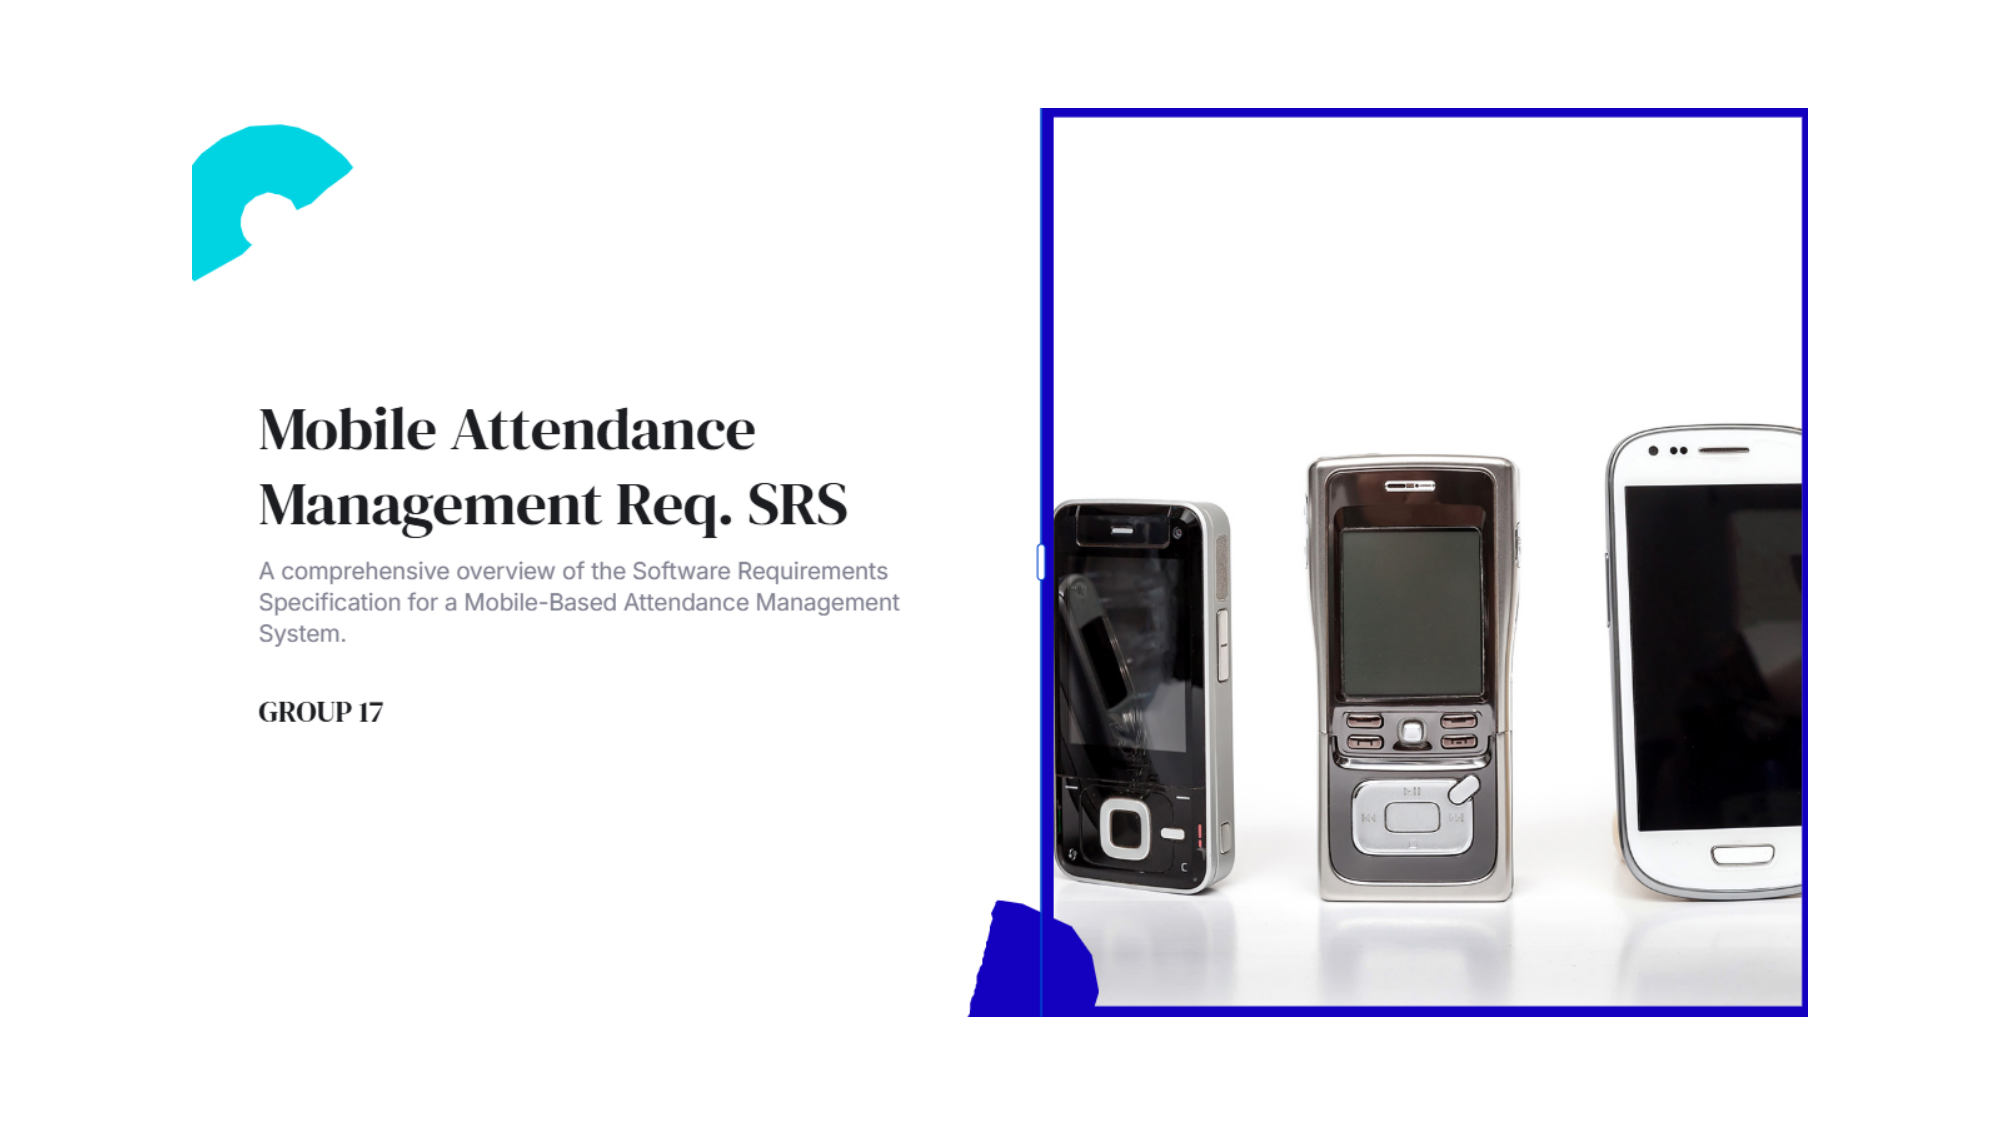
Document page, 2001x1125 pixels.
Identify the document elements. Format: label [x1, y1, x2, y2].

picture [192, 107, 1808, 1017]
